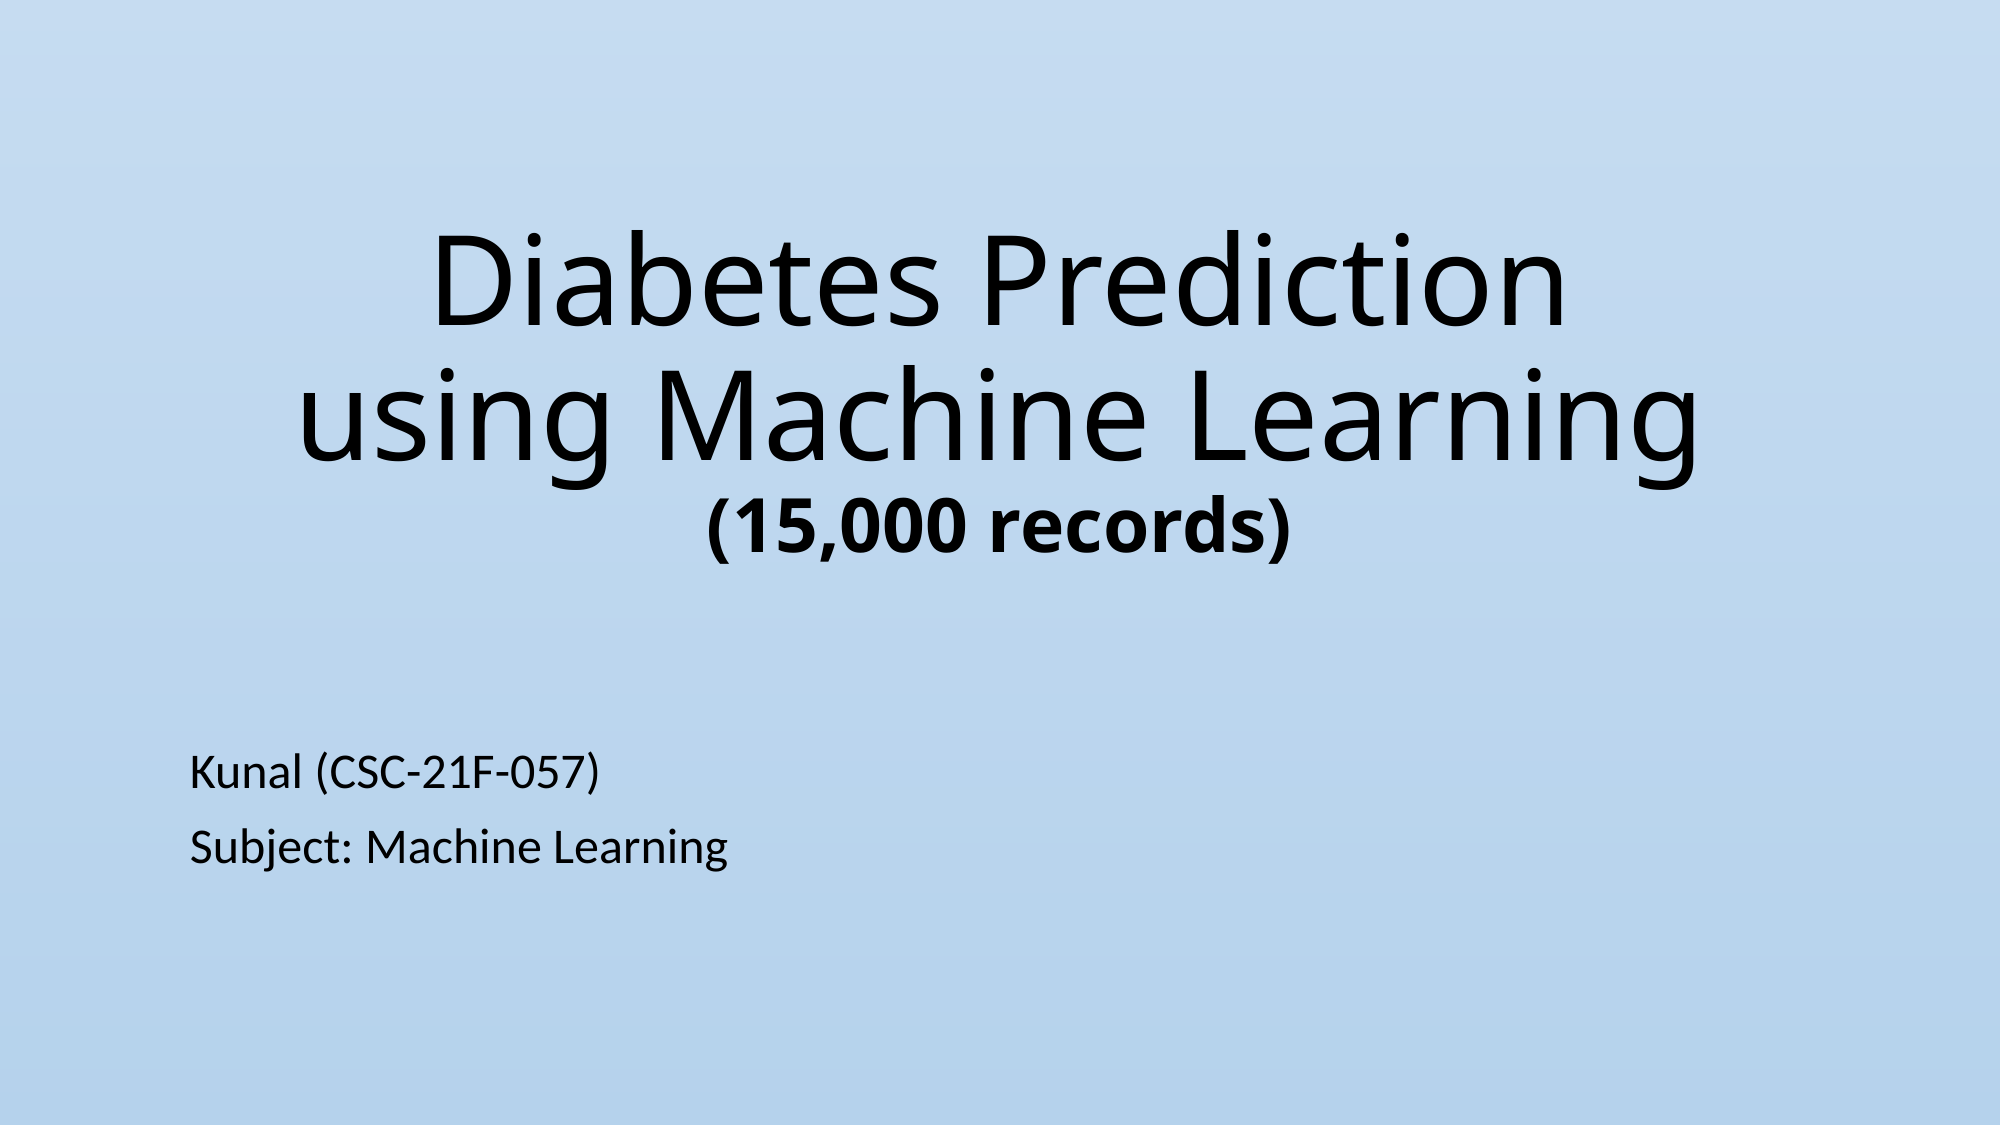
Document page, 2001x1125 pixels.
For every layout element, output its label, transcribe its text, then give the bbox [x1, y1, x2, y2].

subtitle Kunal (CSC-21F-057) Subject: Machine Learning [174, 737, 1675, 938]
title Diabetes Prediction using Machine Learning (15,000 records) [249, 184, 1750, 576]
